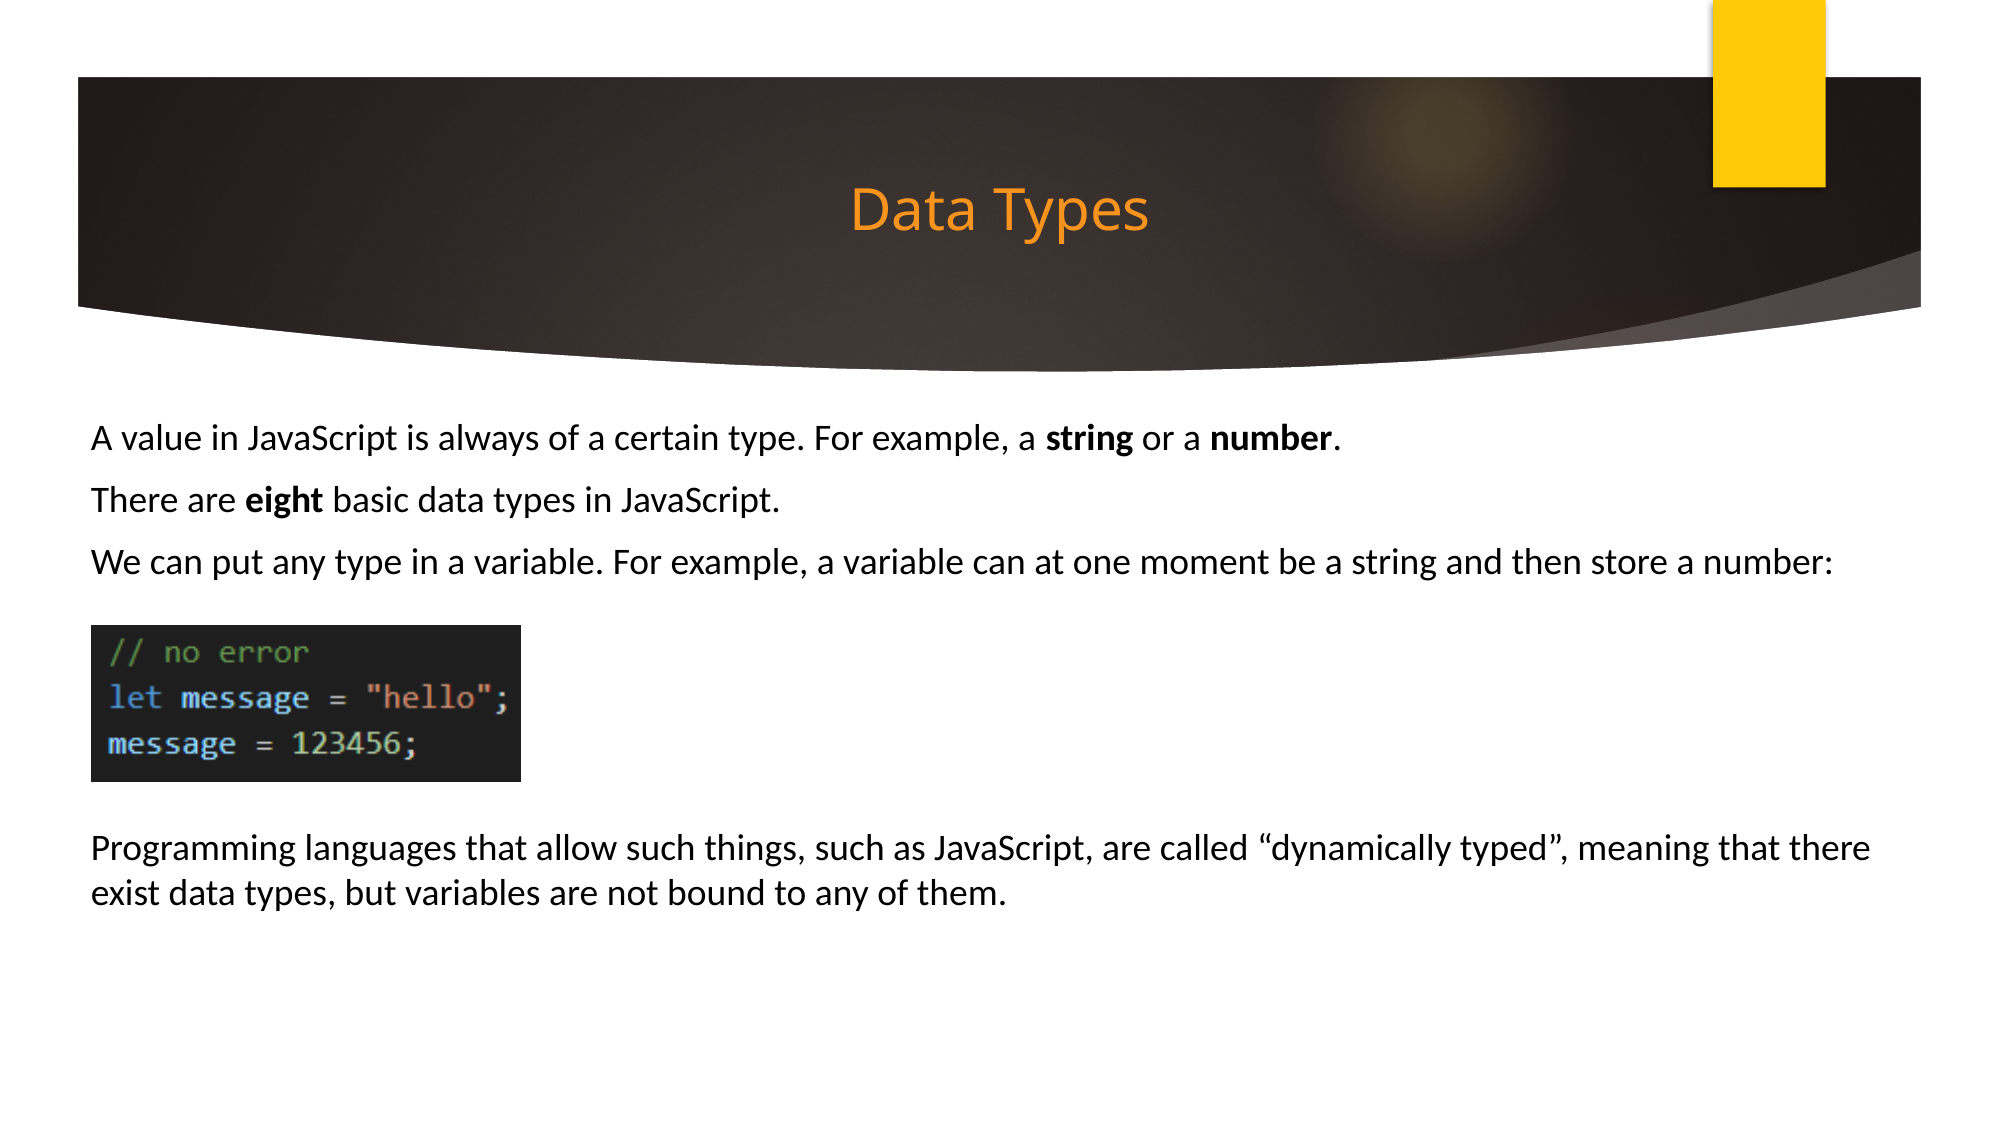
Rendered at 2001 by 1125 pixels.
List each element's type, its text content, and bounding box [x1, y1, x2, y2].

title Data Types [396, 167, 1604, 250]
picture [90, 624, 521, 782]
text_box Programming languages that allow such things, such as JavaScript, are called “dynamically typed”, meaning that there exist data types, but variables are not bound to any of them. [75, 815, 1925, 921]
title Objects [1507, 311, 1749, 355]
picture [79, 78, 1920, 371]
text_box A value in JavaScript is always of a certain type. For example, a string or a number. There are eight basic data types in JavaScript. We can put any type in a variable. For example, a variable can at one moment be a string and then store a number: [75, 405, 1925, 590]
